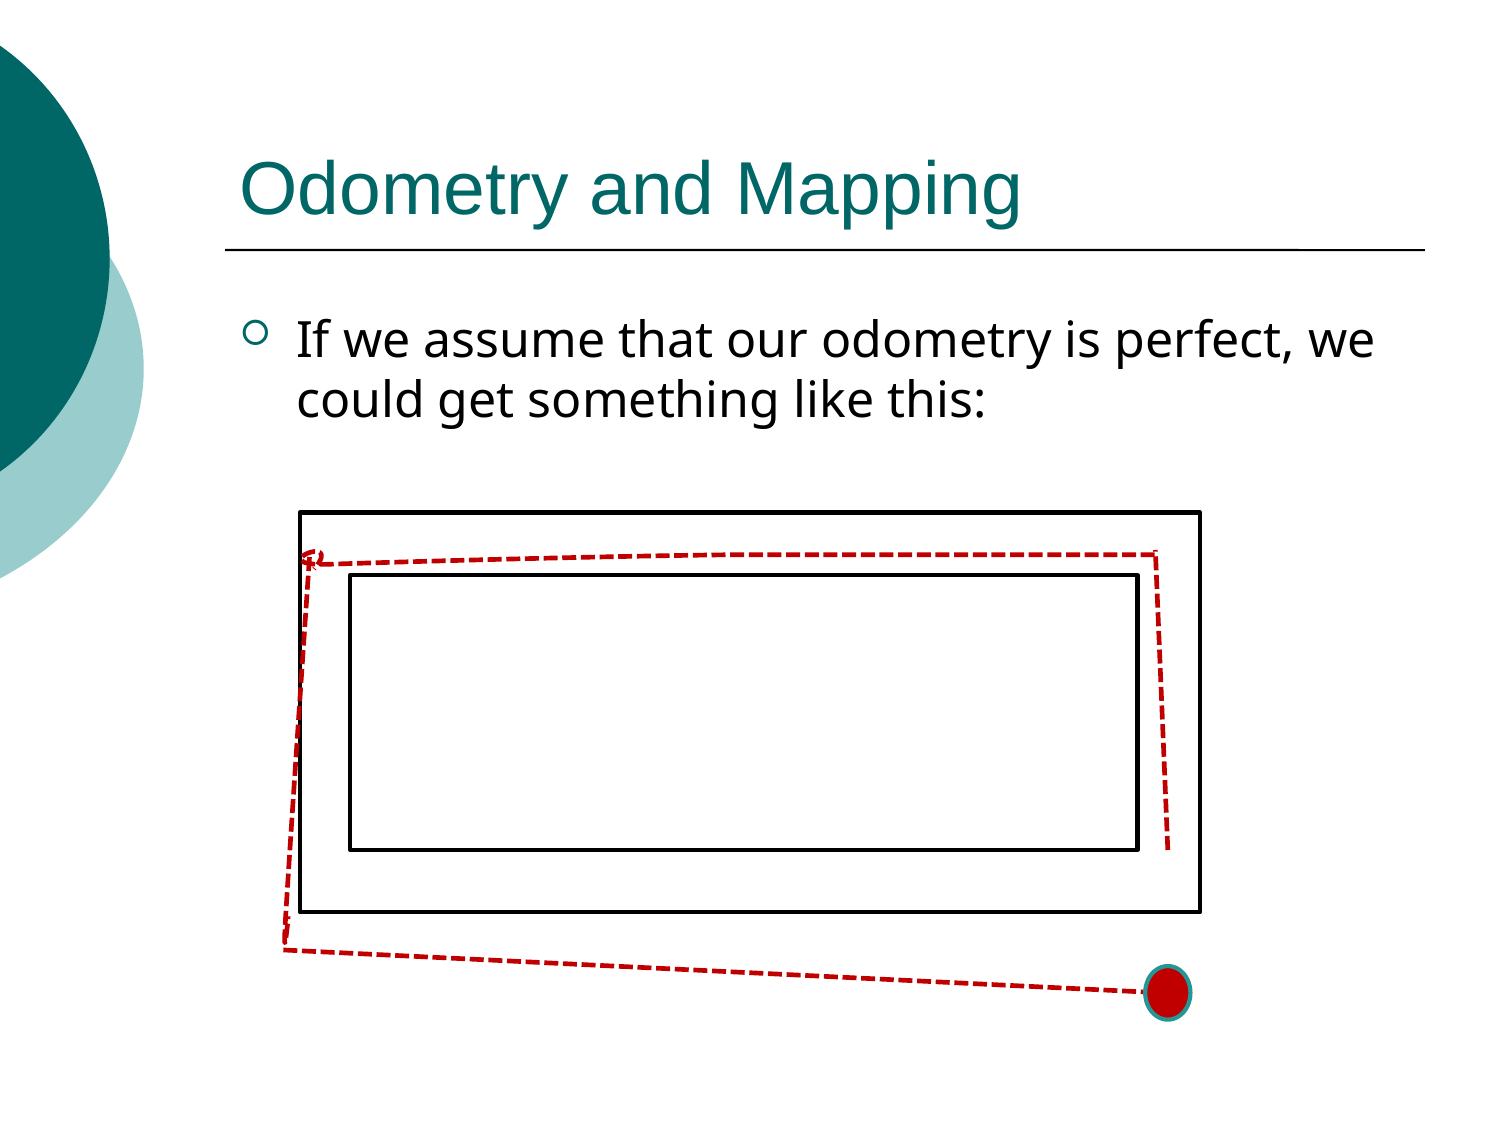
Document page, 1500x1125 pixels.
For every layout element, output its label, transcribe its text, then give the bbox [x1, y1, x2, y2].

text_box [348, 573, 1140, 852]
text_box [300, 550, 1150, 570]
list If we assume that our odometry is perfect, we could get something like this: [224, 299, 1425, 975]
text_box [283, 557, 311, 943]
text_box [283, 949, 1143, 993]
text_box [1155, 549, 1169, 851]
title Odometry and Mapping [224, 49, 1425, 238]
text_box [298, 510, 1202, 914]
text_box [1143, 963, 1193, 1022]
